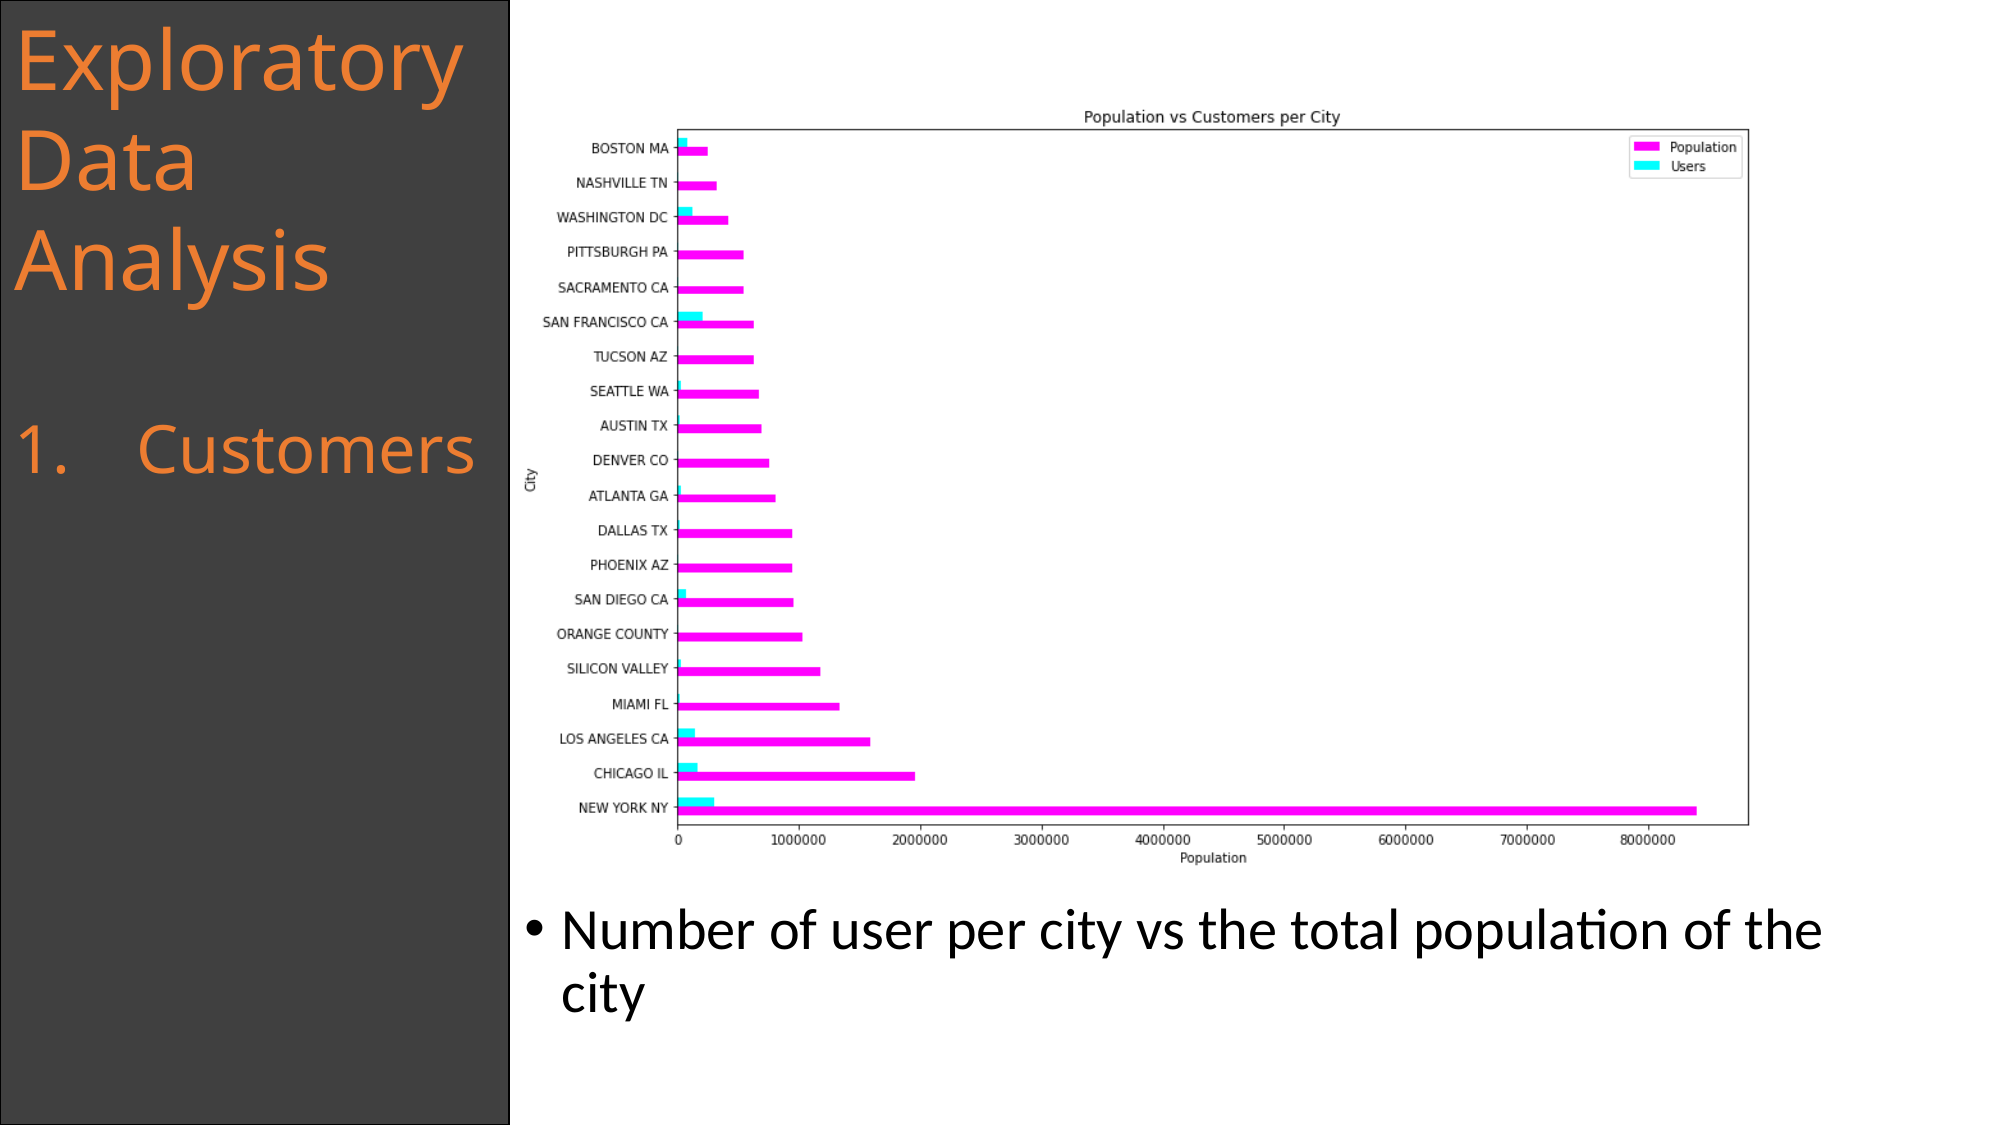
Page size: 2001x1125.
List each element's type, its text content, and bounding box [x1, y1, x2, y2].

picture [516, 101, 1757, 873]
text_box Exploratory Data Analysis Customers [0, 0, 510, 1125]
list Number of user per city vs the total population of the city [510, 891, 1891, 1113]
